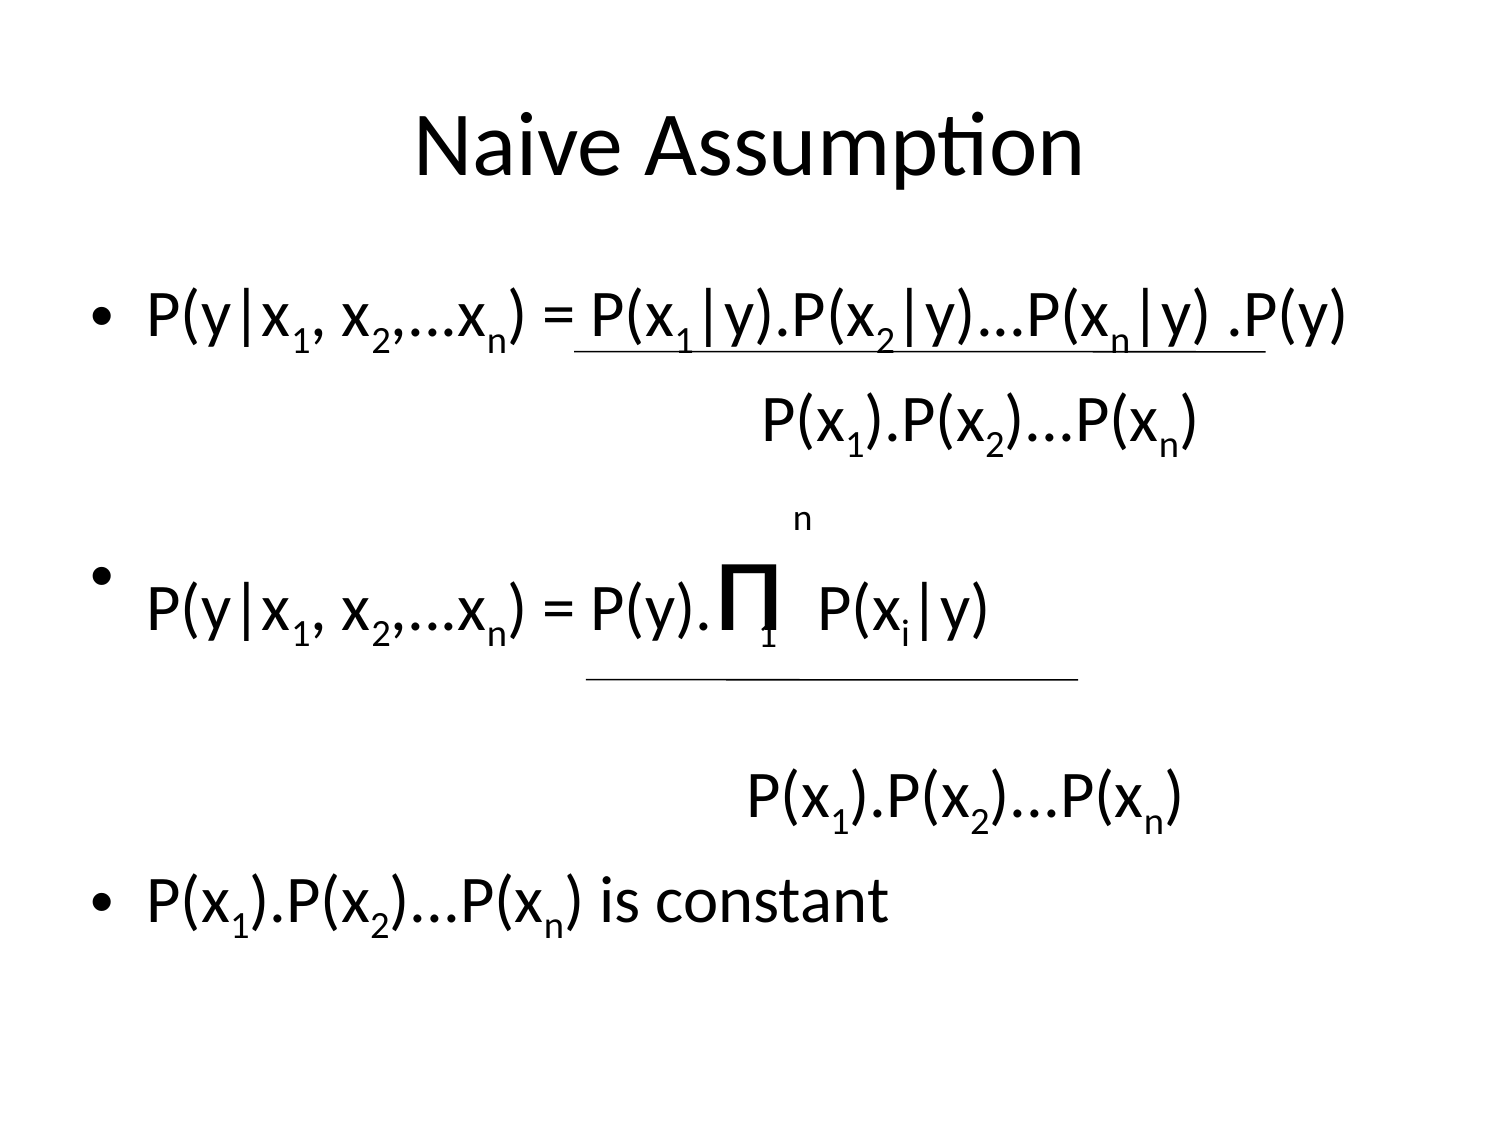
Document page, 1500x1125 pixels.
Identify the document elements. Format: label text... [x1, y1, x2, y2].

list P(y|x1, x2,...xn) = P(x1|y).P(x2|y)...P(xn|y) .P(y) P(x1).P(x2)...P(xn) P(y|x1, x2,...xn) = P(y).ᴨ P(xi|y) P(x1).P(x2)...P(xn) P(x1).P(x2)...P(xn) is constant [75, 262, 1425, 995]
title Naive Assumption [75, 45, 1425, 233]
